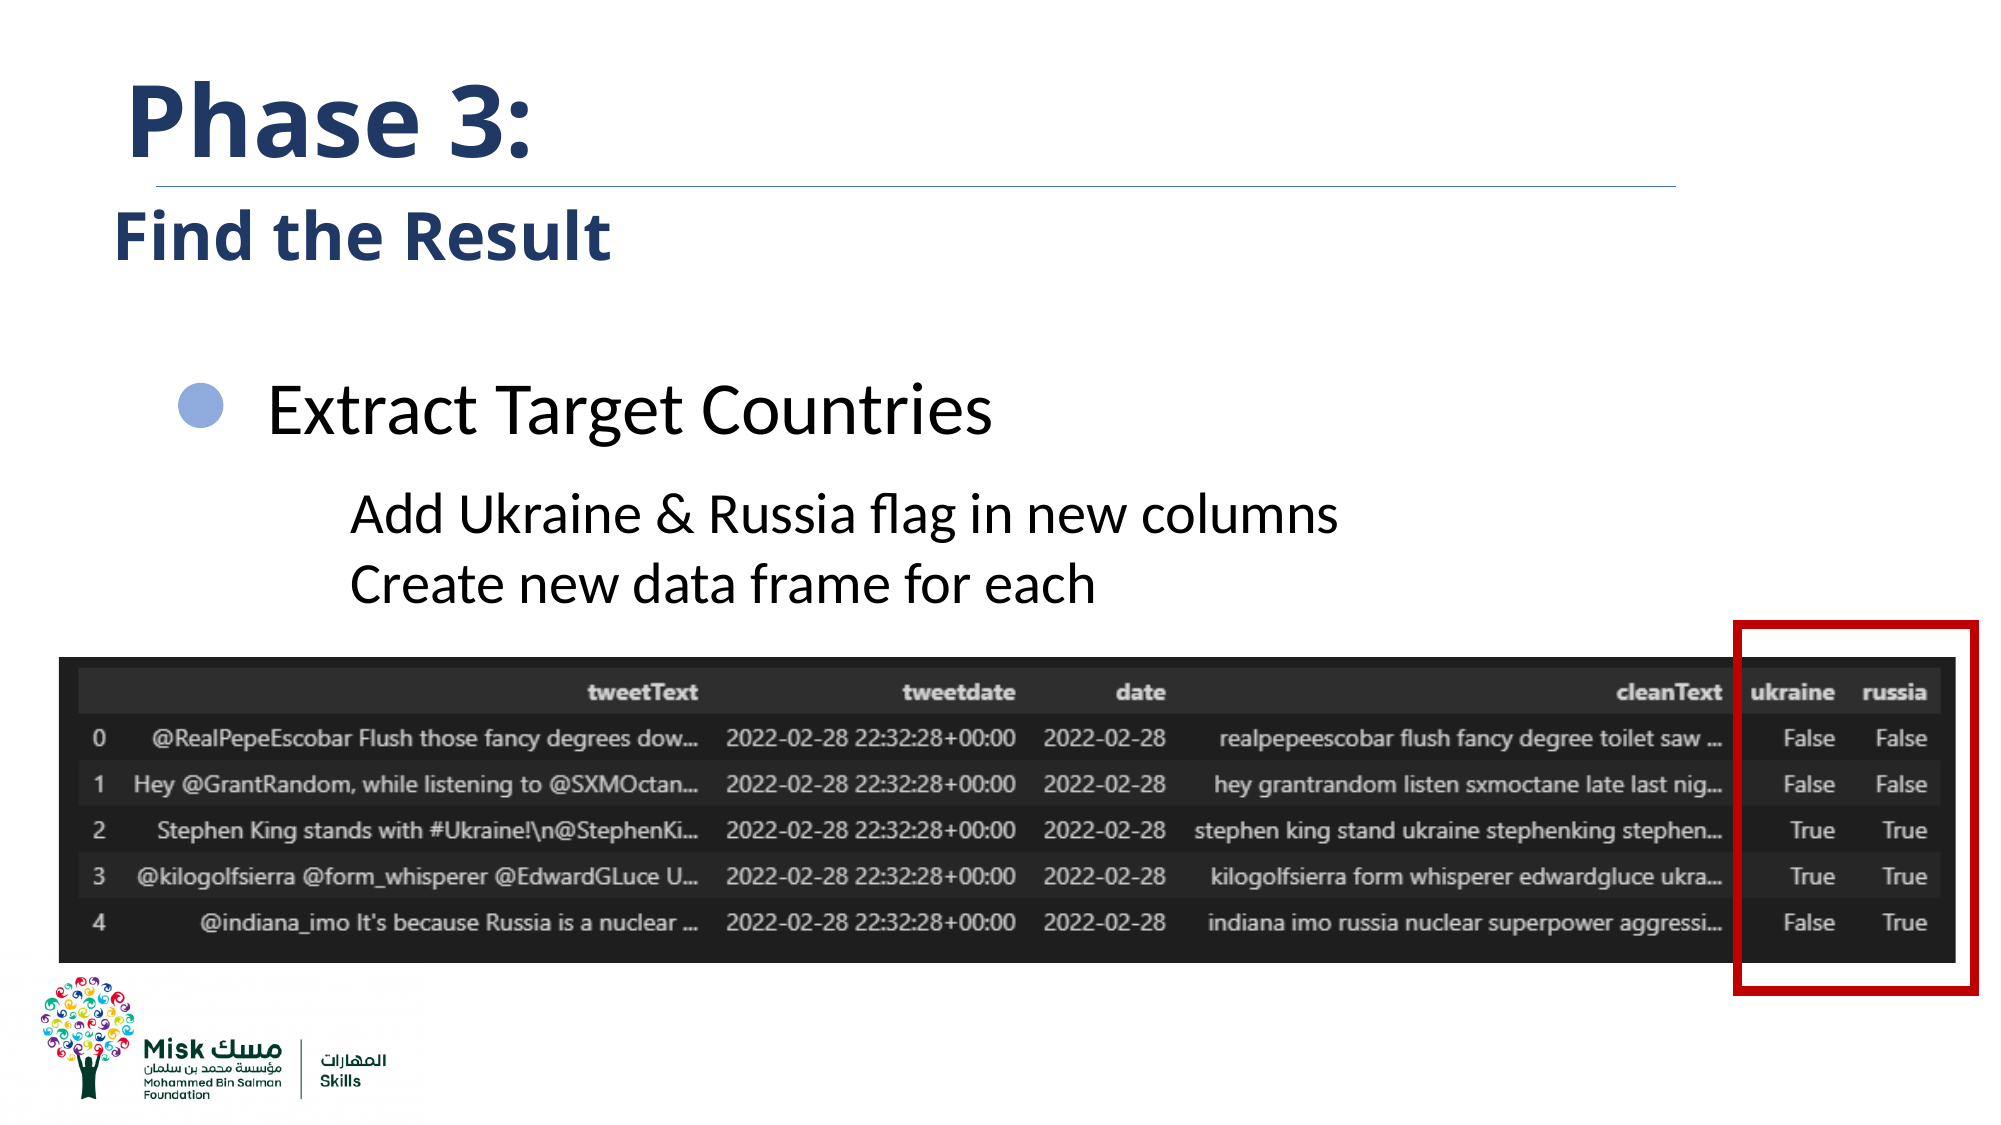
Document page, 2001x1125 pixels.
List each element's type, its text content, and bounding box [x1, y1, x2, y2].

text_box Add Ukraine & Russia flag in new columns Create new data frame for each [336, 468, 1356, 623]
text_box Phase 3: [110, 49, 550, 185]
text_box Extract Target Countries [252, 352, 1010, 458]
picture [0, 657, 1956, 1125]
text_box [1736, 624, 1976, 992]
text_box Find the Result [98, 186, 628, 281]
text_box [177, 381, 225, 430]
